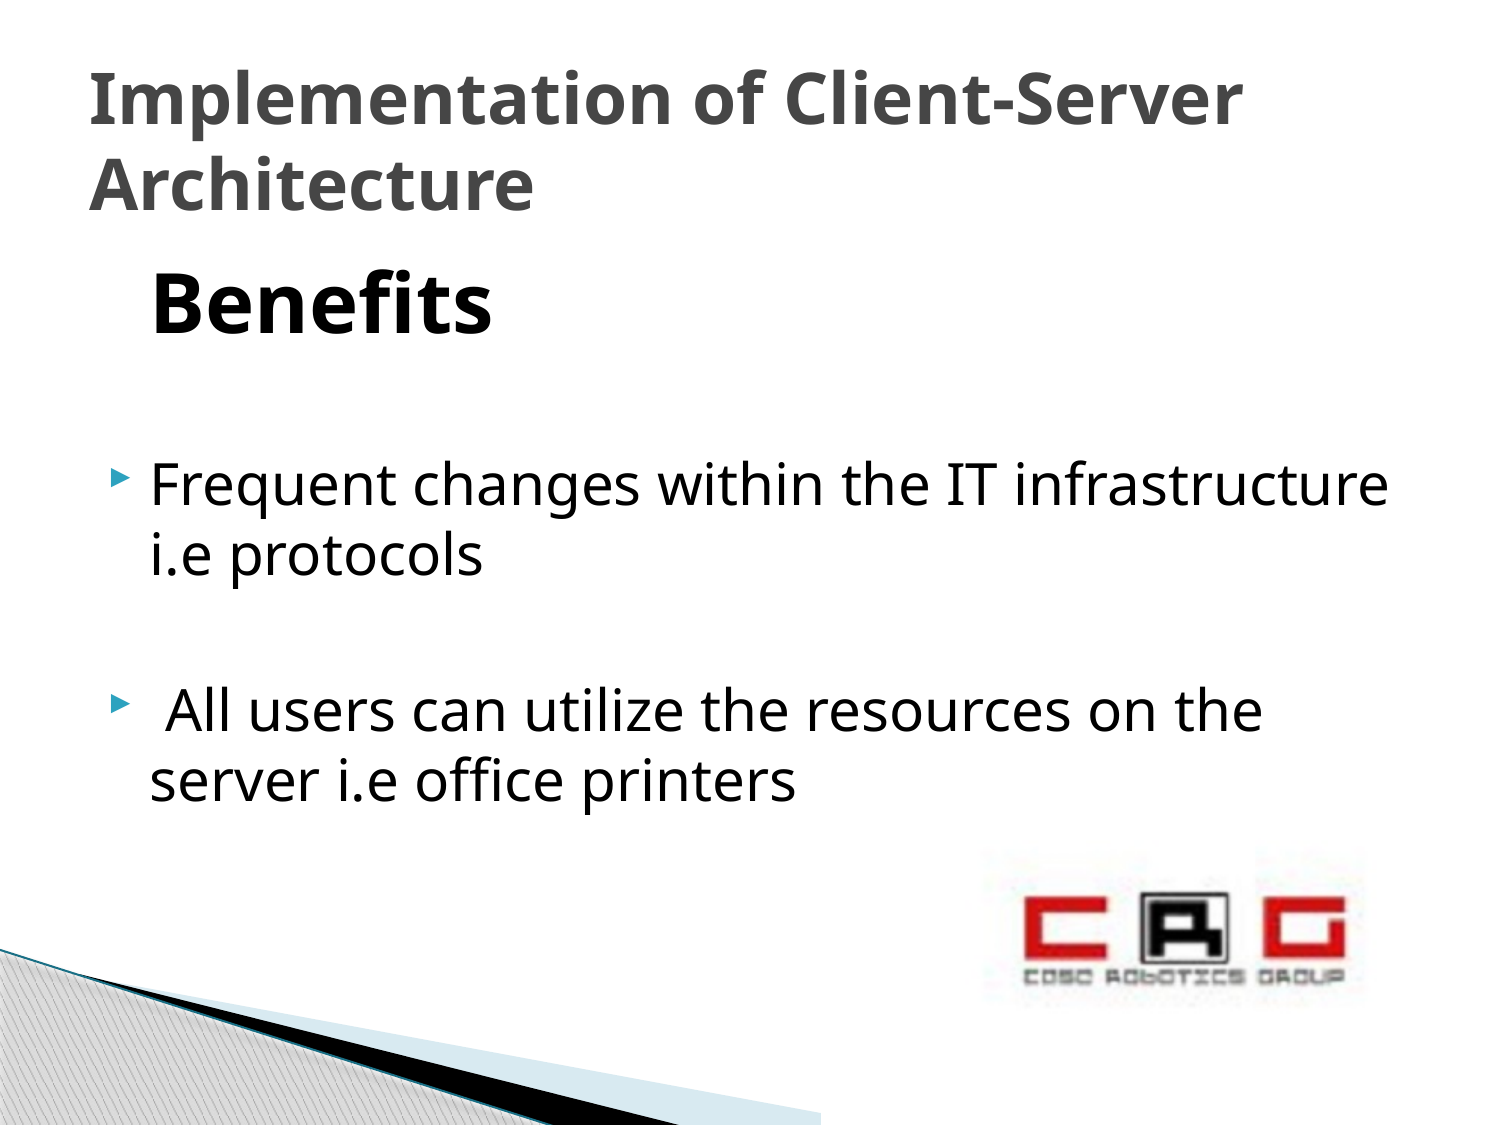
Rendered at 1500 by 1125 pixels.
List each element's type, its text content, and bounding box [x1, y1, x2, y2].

list Benefits Frequent changes within the IT infrastructure i.e protocols All users can utilize the resources on the server i.e office printers [75, 243, 1425, 986]
title Implementation of Client-Server Architecture [75, 45, 1425, 233]
picture [821, 749, 1500, 1125]
